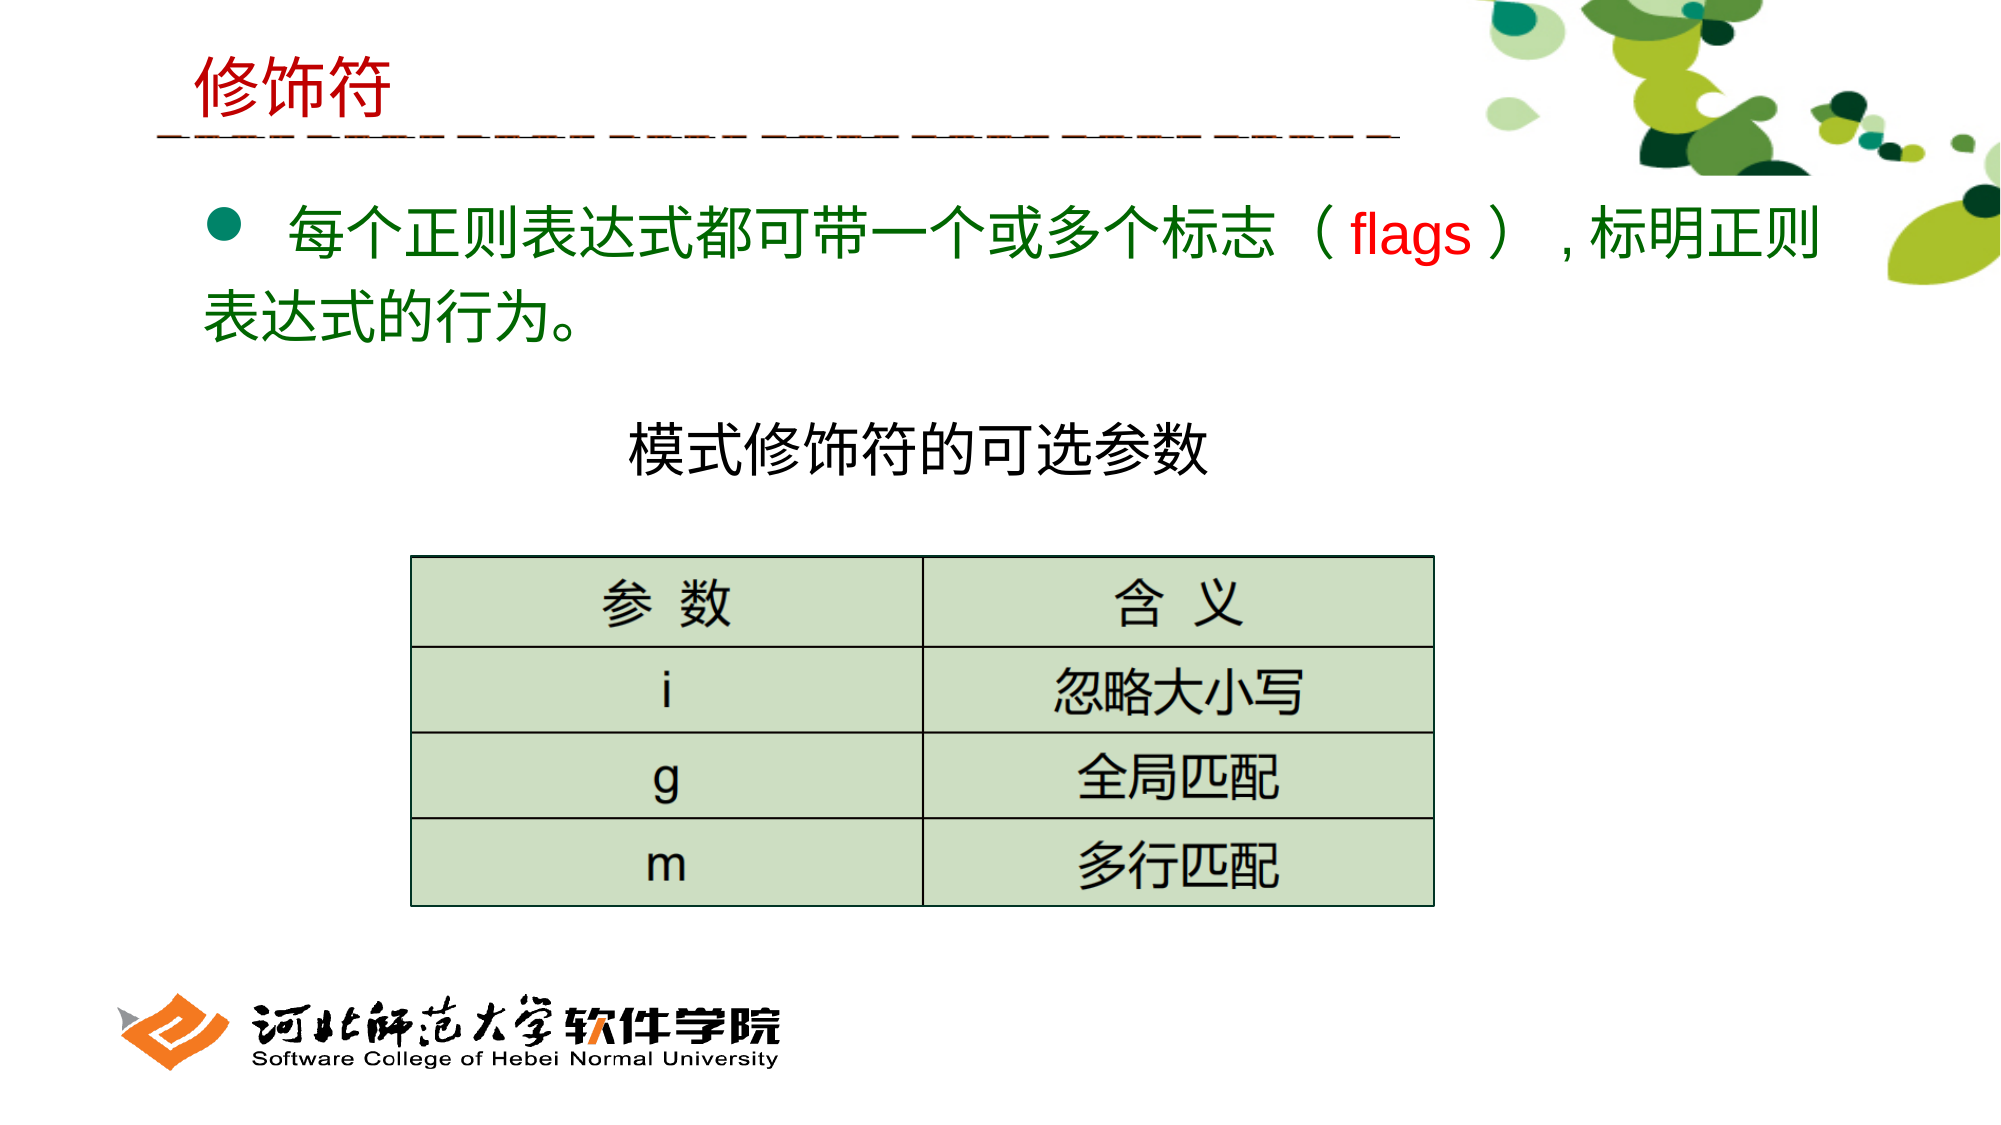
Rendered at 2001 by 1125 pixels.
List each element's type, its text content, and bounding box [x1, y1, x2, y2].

list 修饰符 [178, 38, 1523, 120]
text_box 模式修饰符的可选参数 [612, 405, 1233, 491]
picture [0, 0, 2001, 1125]
list 每个正则表达式都可带一个或多个标志（flags）,标明正则表达式的行为。 [187, 175, 1852, 983]
